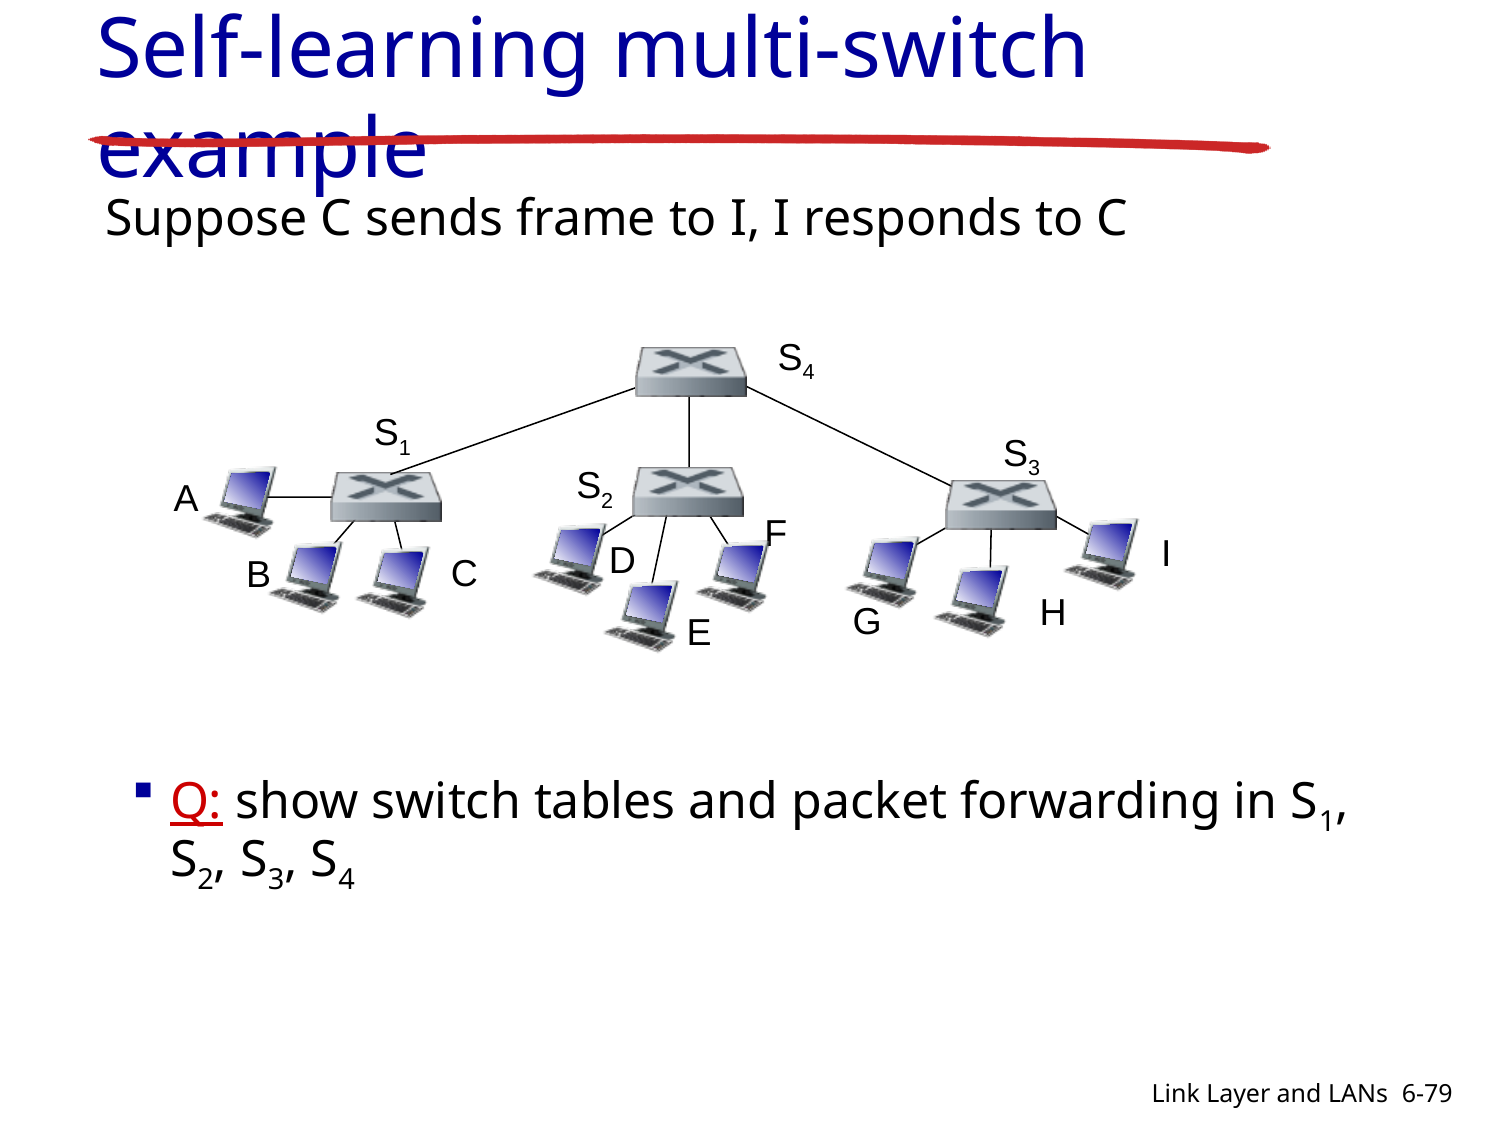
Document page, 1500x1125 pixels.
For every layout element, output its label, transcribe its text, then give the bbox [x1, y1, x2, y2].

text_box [156, 400, 385, 625]
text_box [390, 325, 1188, 662]
slide_number 6-79 [1387, 1069, 1478, 1115]
text_box Q: show switch tables and packet forwarding in S1, S2, S3, S4 [117, 765, 1393, 1068]
footer Link Layer and LANs [1045, 1069, 1404, 1110]
picture [83, 129, 1284, 159]
list Suppose C sends frame to I, I responds to C [90, 186, 1366, 950]
title Self-learning multi-switch example [81, 0, 1357, 188]
